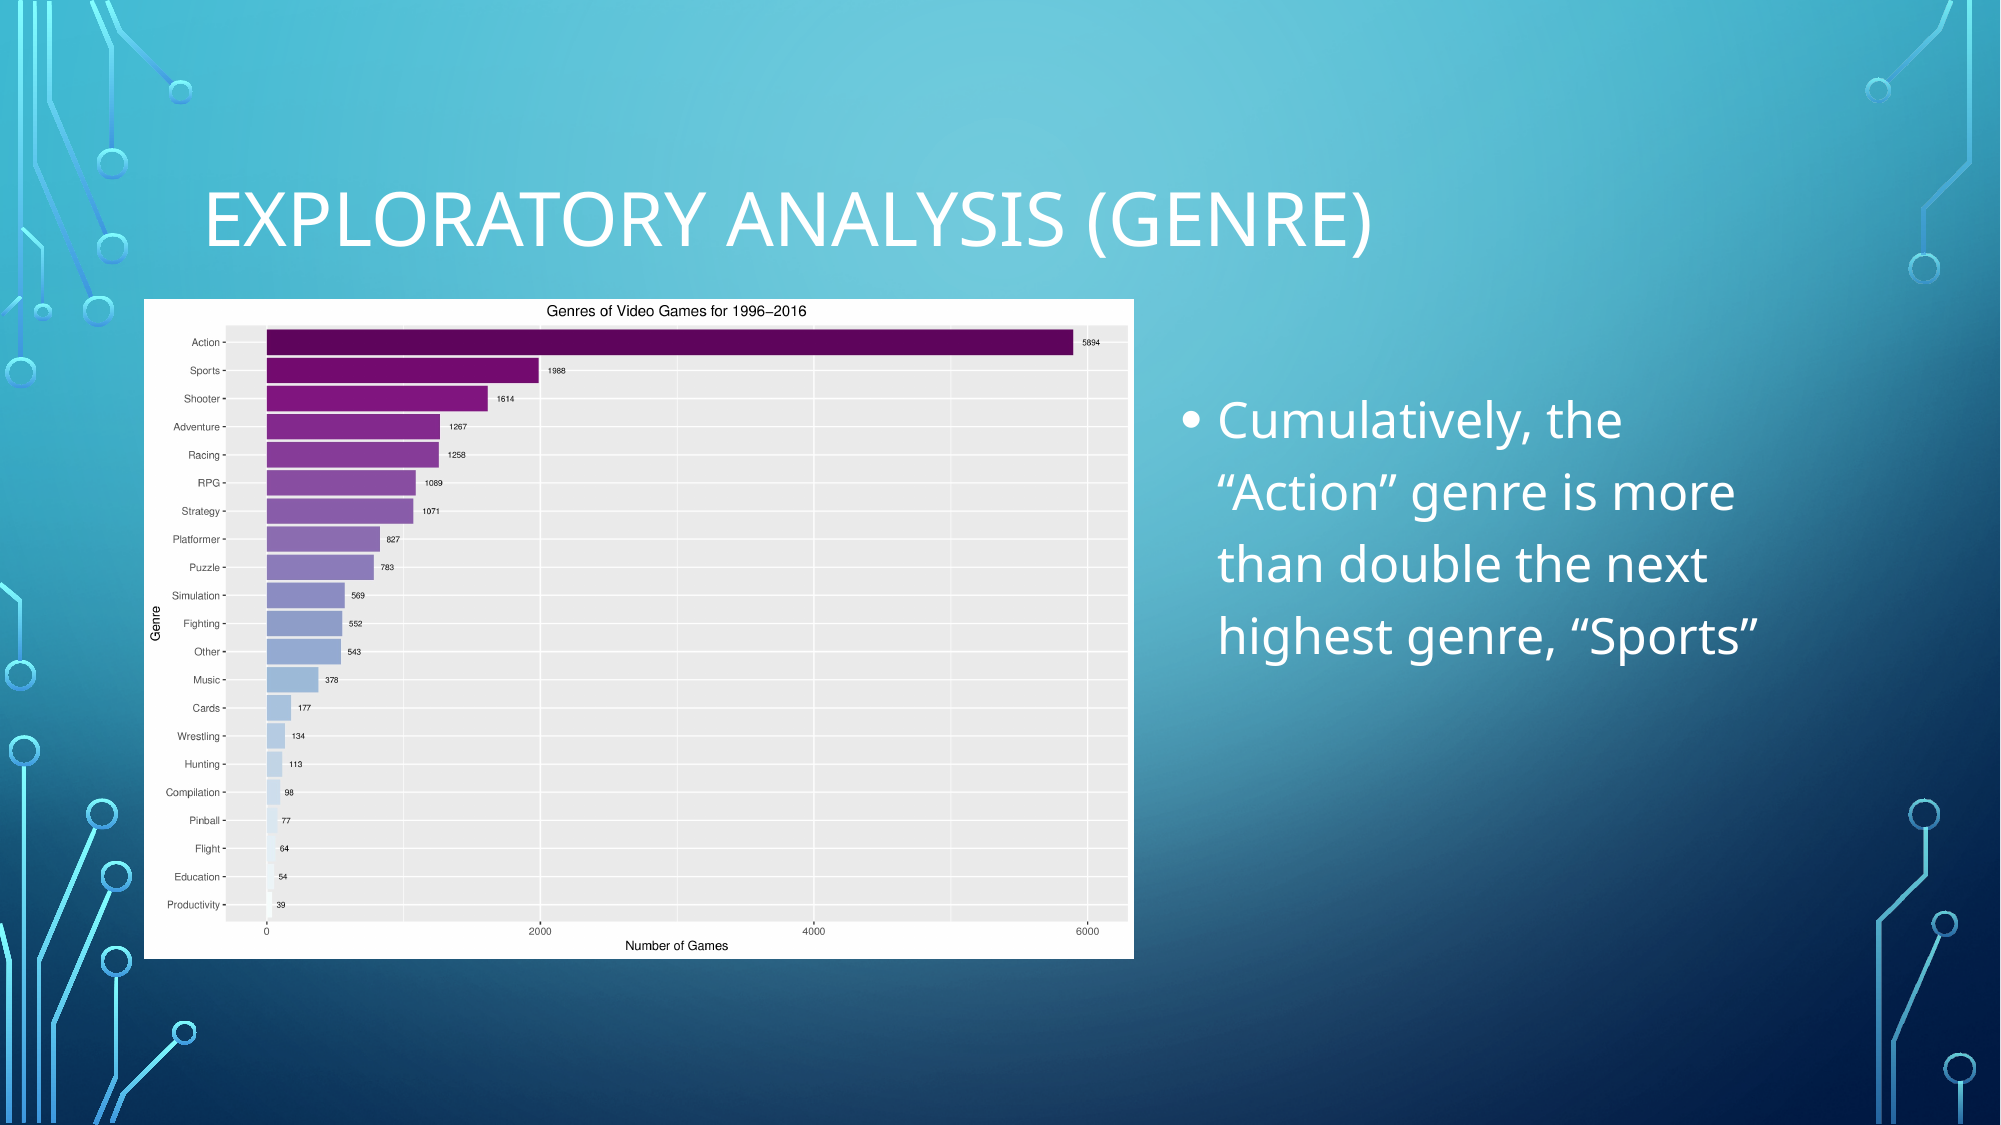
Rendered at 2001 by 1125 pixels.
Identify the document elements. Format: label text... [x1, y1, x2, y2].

list Cumulatively, the “Action” genre is more than double the next highest genre, “Sports” [1165, 369, 1813, 950]
title Exploratory analysis (genre) [187, 101, 1813, 344]
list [144, 299, 1134, 960]
